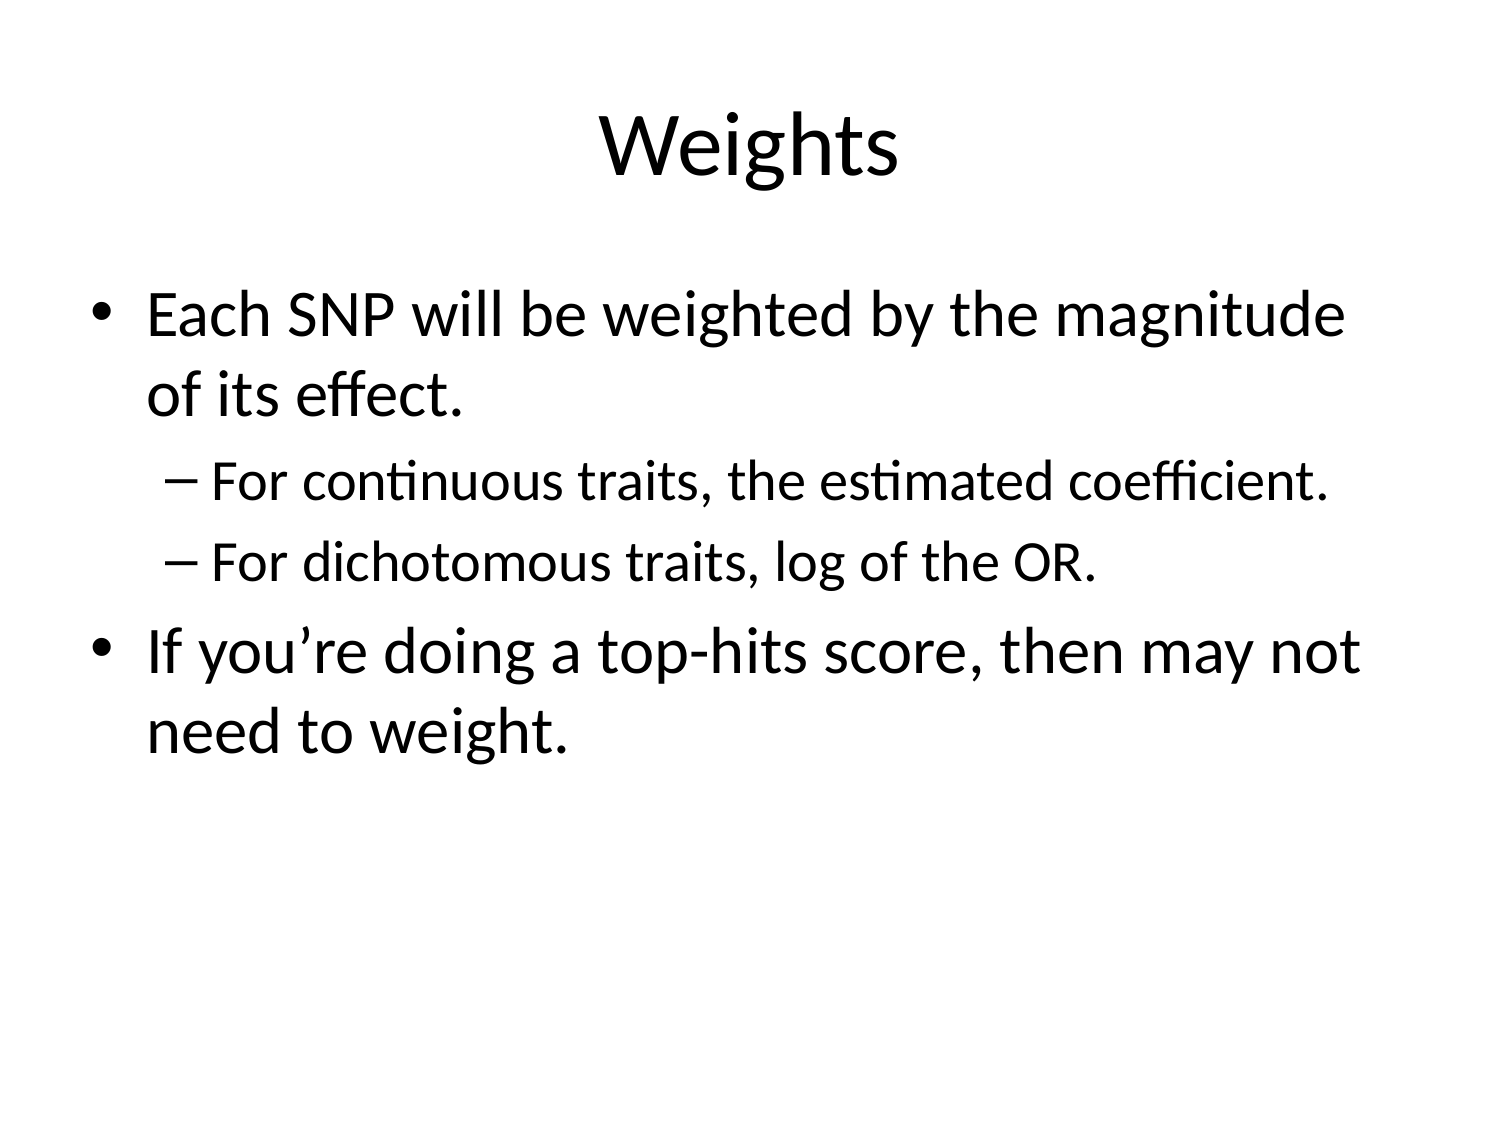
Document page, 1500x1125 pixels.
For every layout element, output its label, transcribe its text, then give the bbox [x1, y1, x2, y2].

list Each SNP will be weighted by the magnitude of its effect. For continuous traits, the estimated coefficient. For dichotomous traits, log of the OR. If you’re doing a top-hits score, then may not need to weight. [75, 262, 1425, 1005]
title Weights [75, 45, 1425, 233]
